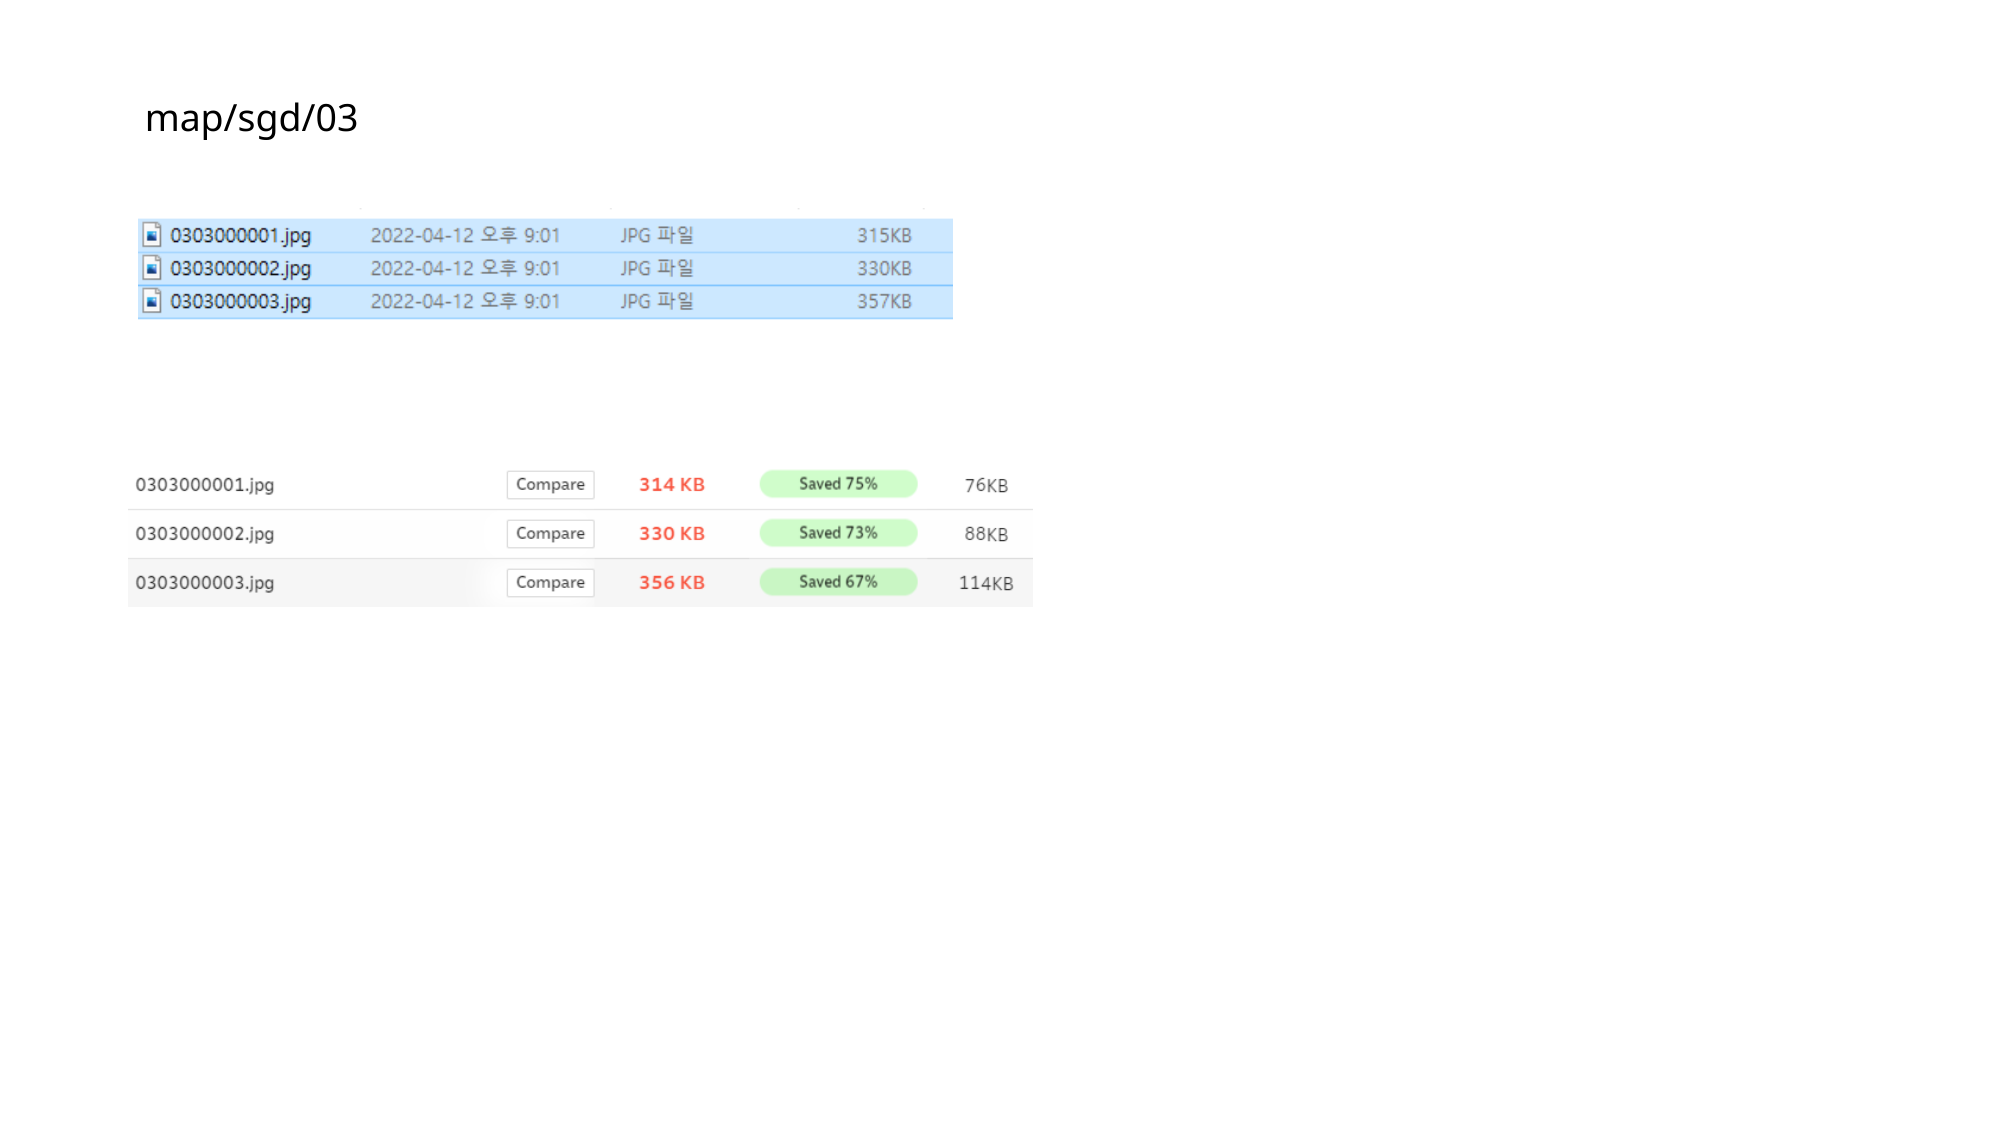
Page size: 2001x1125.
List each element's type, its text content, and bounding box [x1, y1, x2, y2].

picture [128, 466, 1033, 607]
text_box map/sgd/03 [129, 86, 374, 147]
picture [138, 208, 953, 322]
